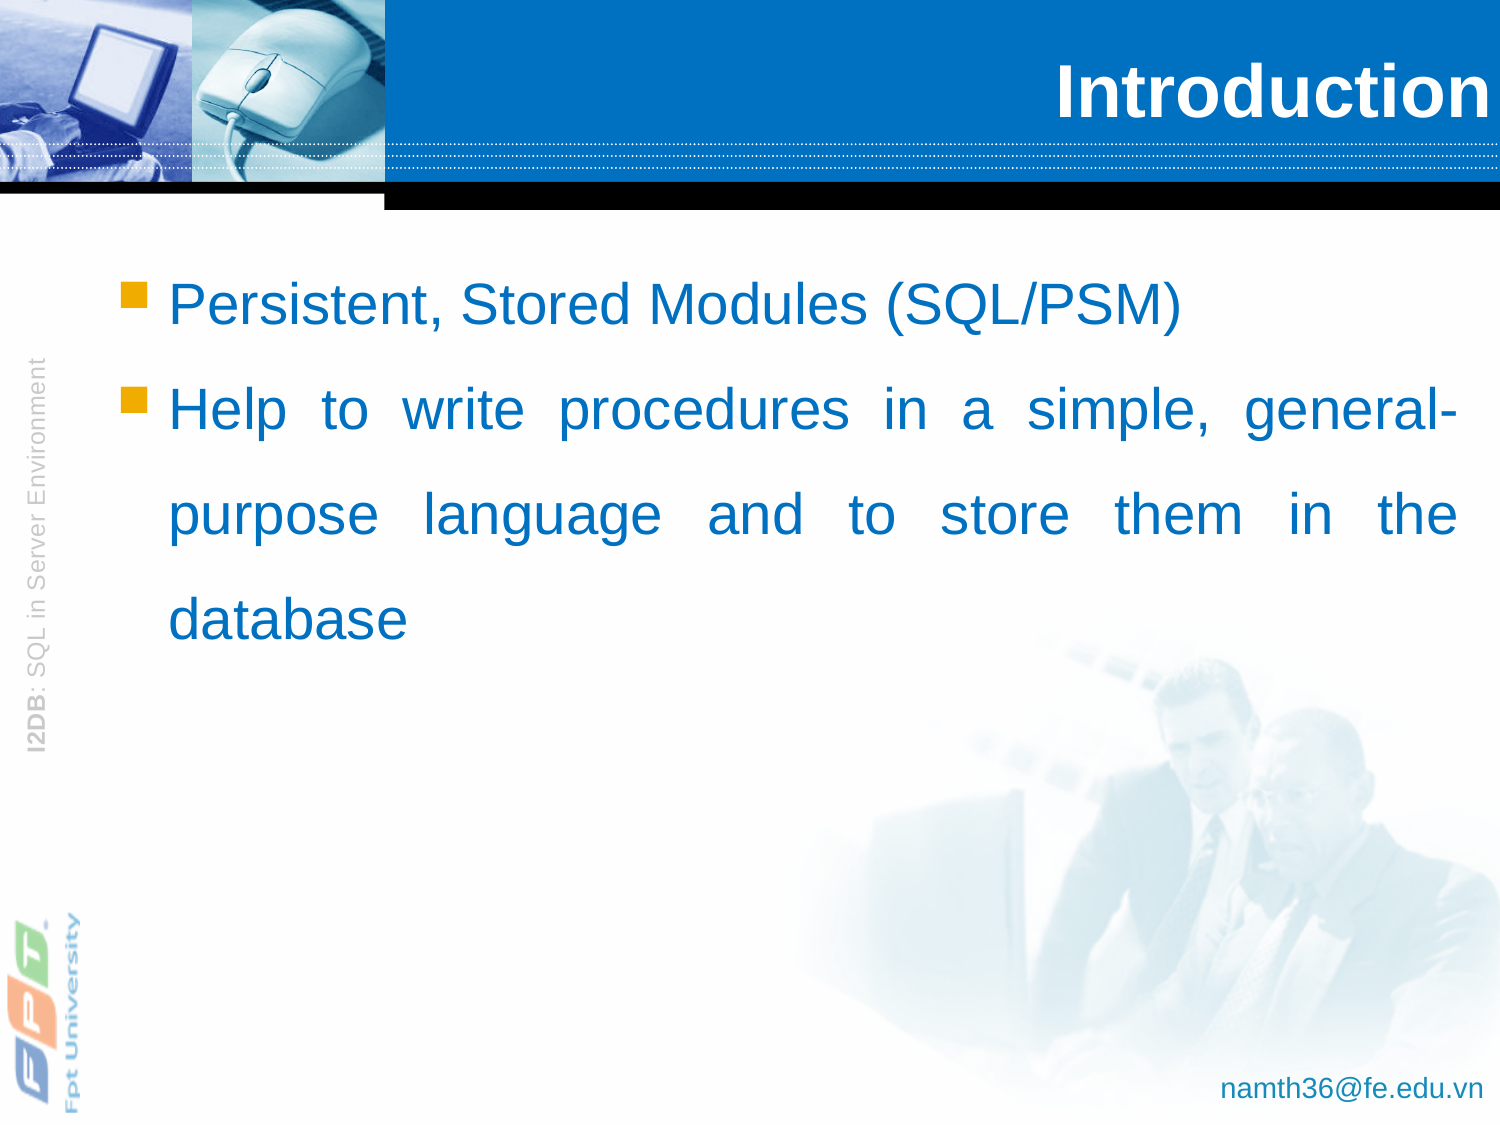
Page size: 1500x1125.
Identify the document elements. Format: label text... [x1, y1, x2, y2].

list Persistent, Stored Modules (SQL/PSM) Help to write procedures in a simple, general-purpose language and to store them in the database [87, 216, 1475, 1050]
picture [0, 0, 385, 181]
picture [0, 194, 1500, 1125]
title Introduction [387, 0, 1500, 175]
